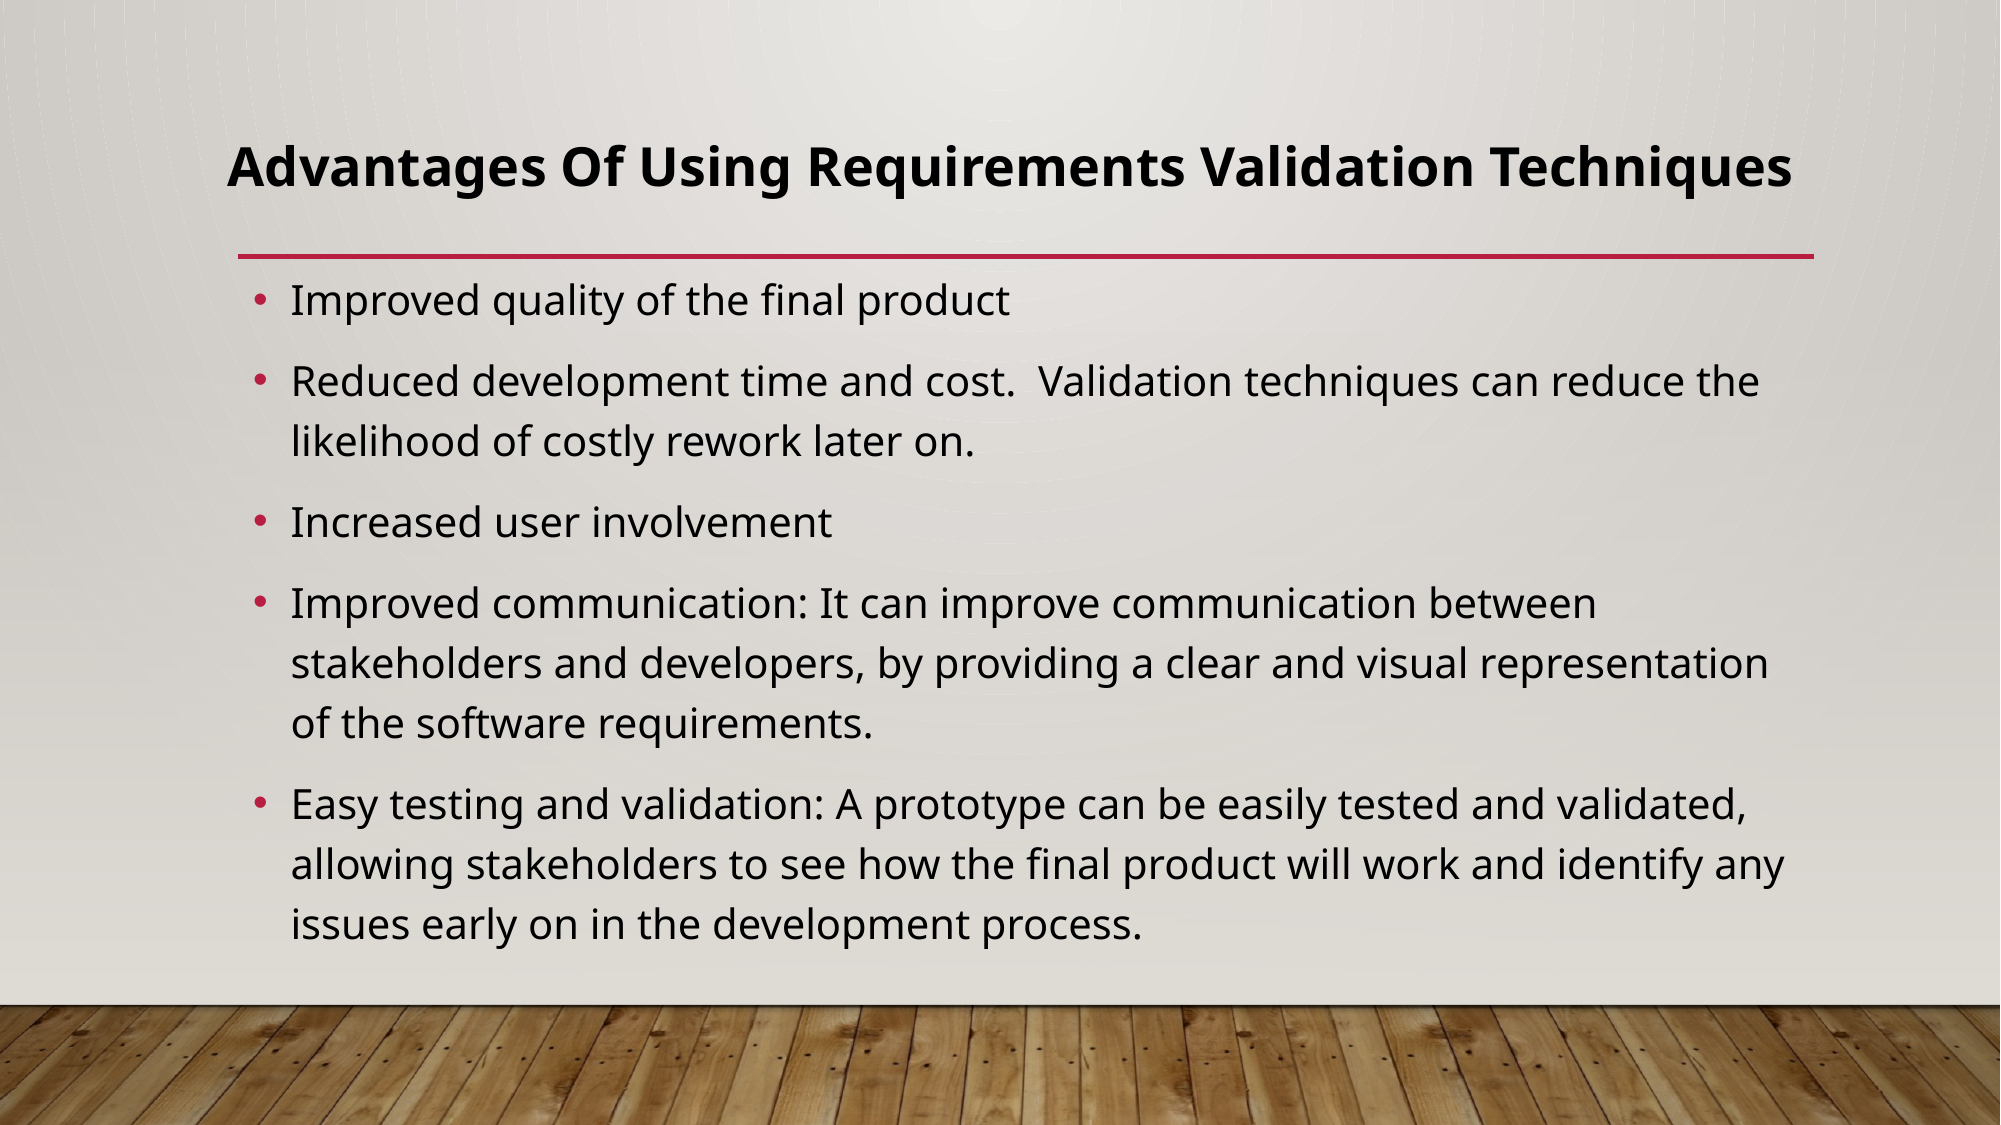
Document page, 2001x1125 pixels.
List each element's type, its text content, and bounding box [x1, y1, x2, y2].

list Improved quality of the final product Reduced development time and cost. Validation techniques can reduce the likelihood of costly rework later on. Increased user involvement Improved communication: It can improve communication between stakeholders and developers, by providing a clear and visual representation of the software requirements. Easy testing and validation: A prototype can be easily tested and validated, allowing stakeholders to see how the final product will work and identify any issues early on in the development process. [238, 256, 1814, 1002]
title Advantages Of Using Requirements Validation Techniques [212, 131, 1862, 257]
picture [0, 1005, 2000, 1125]
